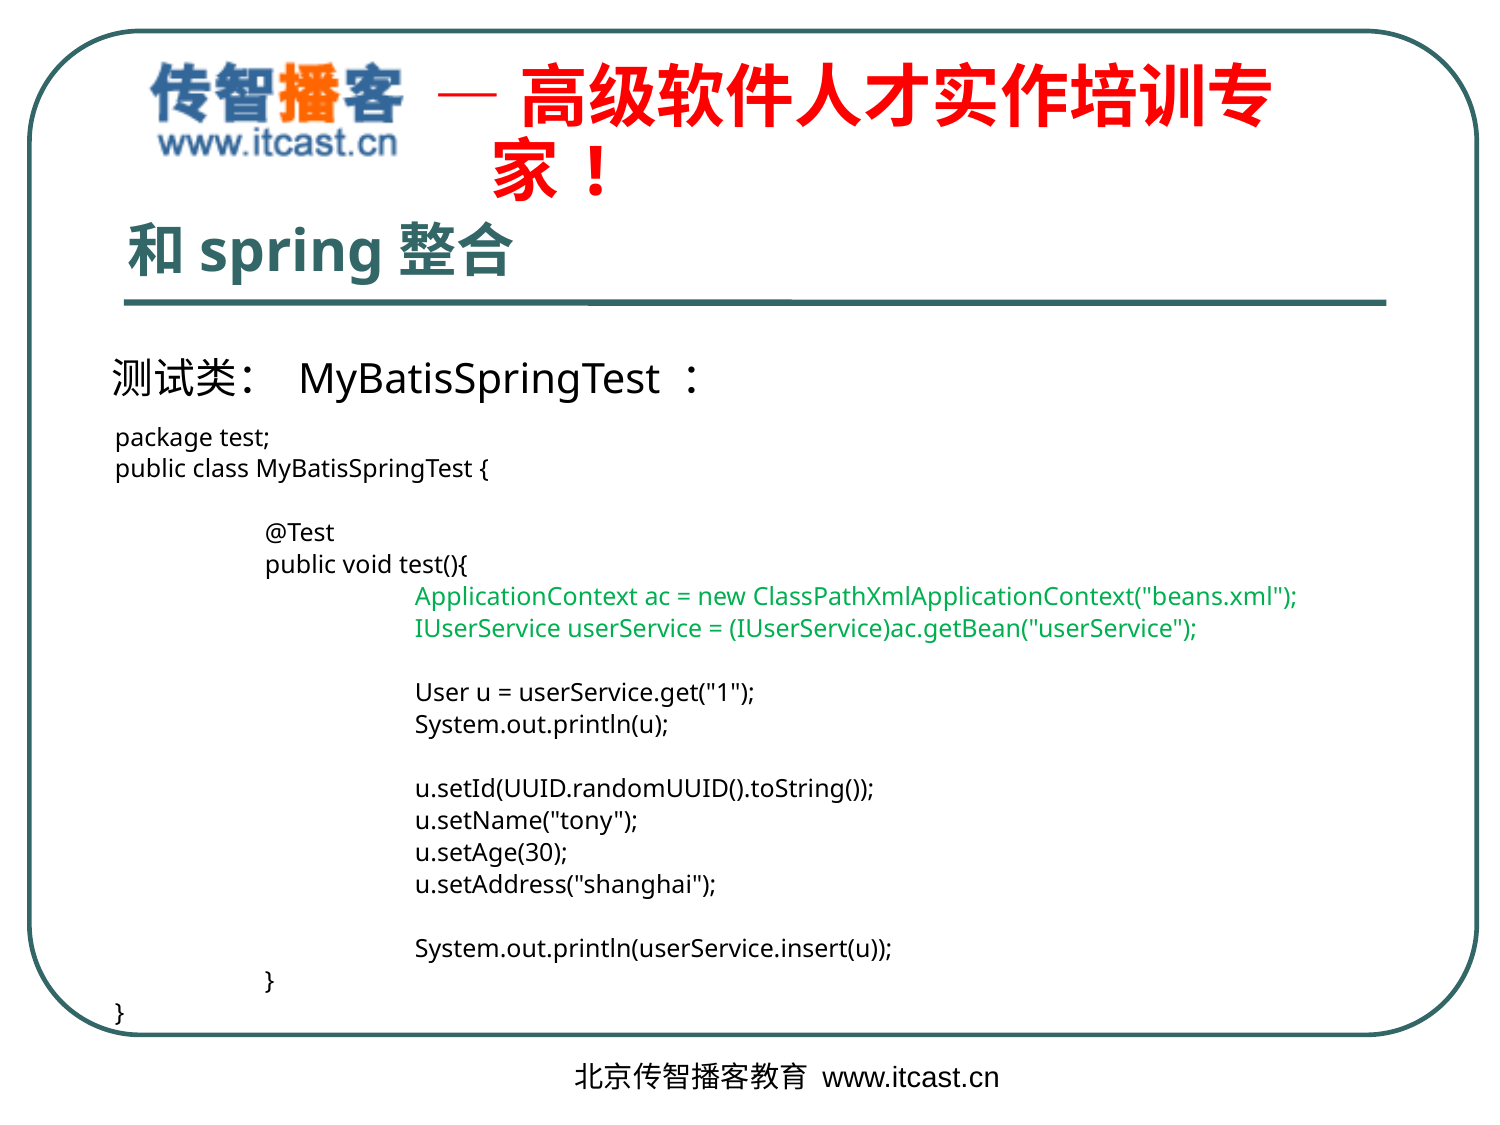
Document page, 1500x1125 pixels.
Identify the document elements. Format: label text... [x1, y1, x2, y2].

text_box 测试类： MyBatisSpringTest ： [97, 349, 738, 410]
text_box package test; public class MyBatisSpringTest { @Test public void test(){ ApplicationContext ac = new ClassPathXmlApplicationContext("beans.xml"); IUserService userService = (IUserService)ac.getBean("userService"); User u = userService.get("1"); System.out.println(u); u.setId(UUID.randomUUID().toString()); u.setName("tony"); u.setAge(30); u.setAddress("shanghai"); System.out.println(userService.insert(u)); } } [100, 417, 1459, 1034]
title 和spring整合 [112, 54, 1471, 291]
footer 北京传智播客教育 www.itcast.cn [549, 1050, 1025, 1125]
